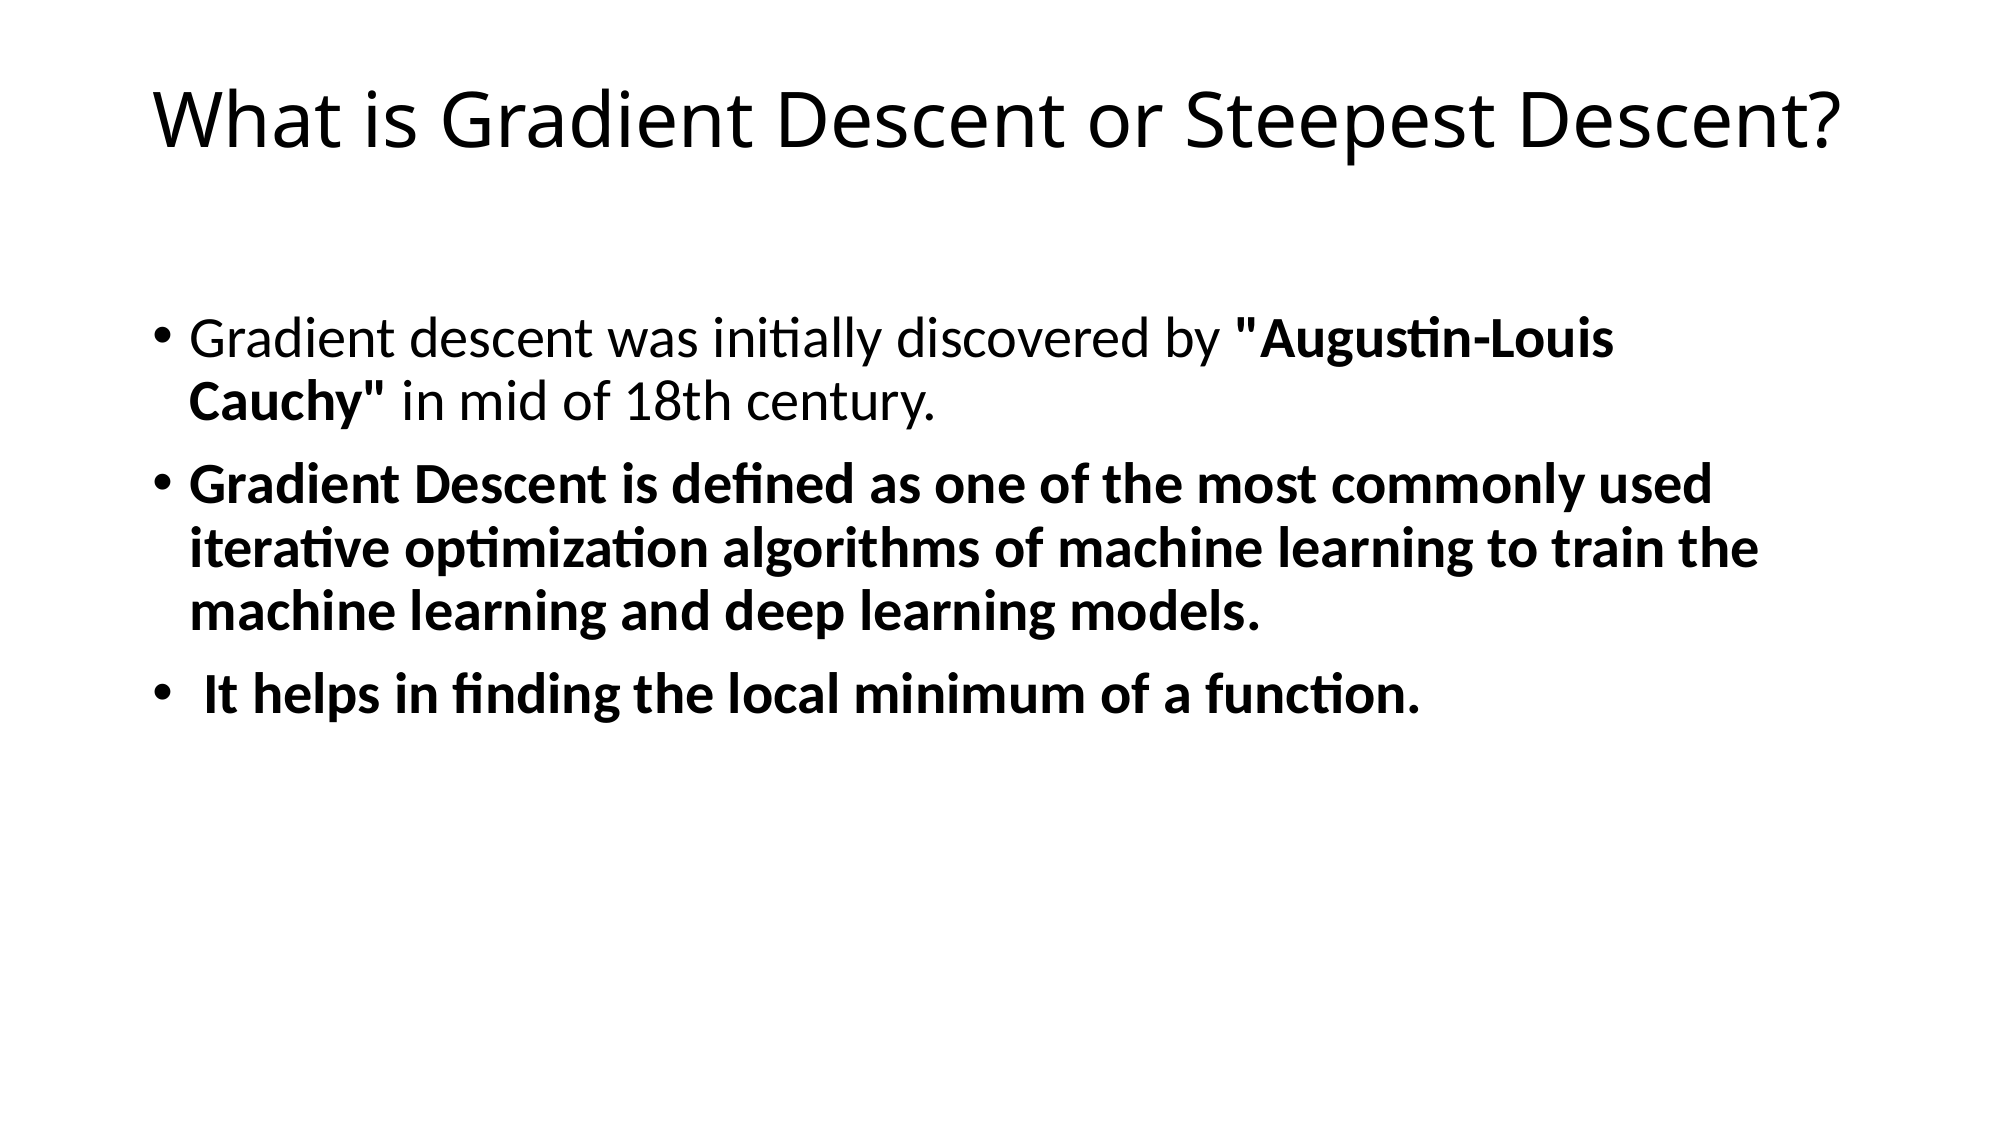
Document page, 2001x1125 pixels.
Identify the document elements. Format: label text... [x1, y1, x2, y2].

list Gradient descent was initially discovered by "Augustin-Louis Cauchy" in mid of 18th century. Gradient Descent is defined as one of the most commonly used iterative optimization algorithms of machine learning to train the machine learning and deep learning models. It helps in finding the local minimum of a function. [137, 299, 1863, 1014]
title What is Gradient Descent or Steepest Descent? [137, 59, 1863, 278]
